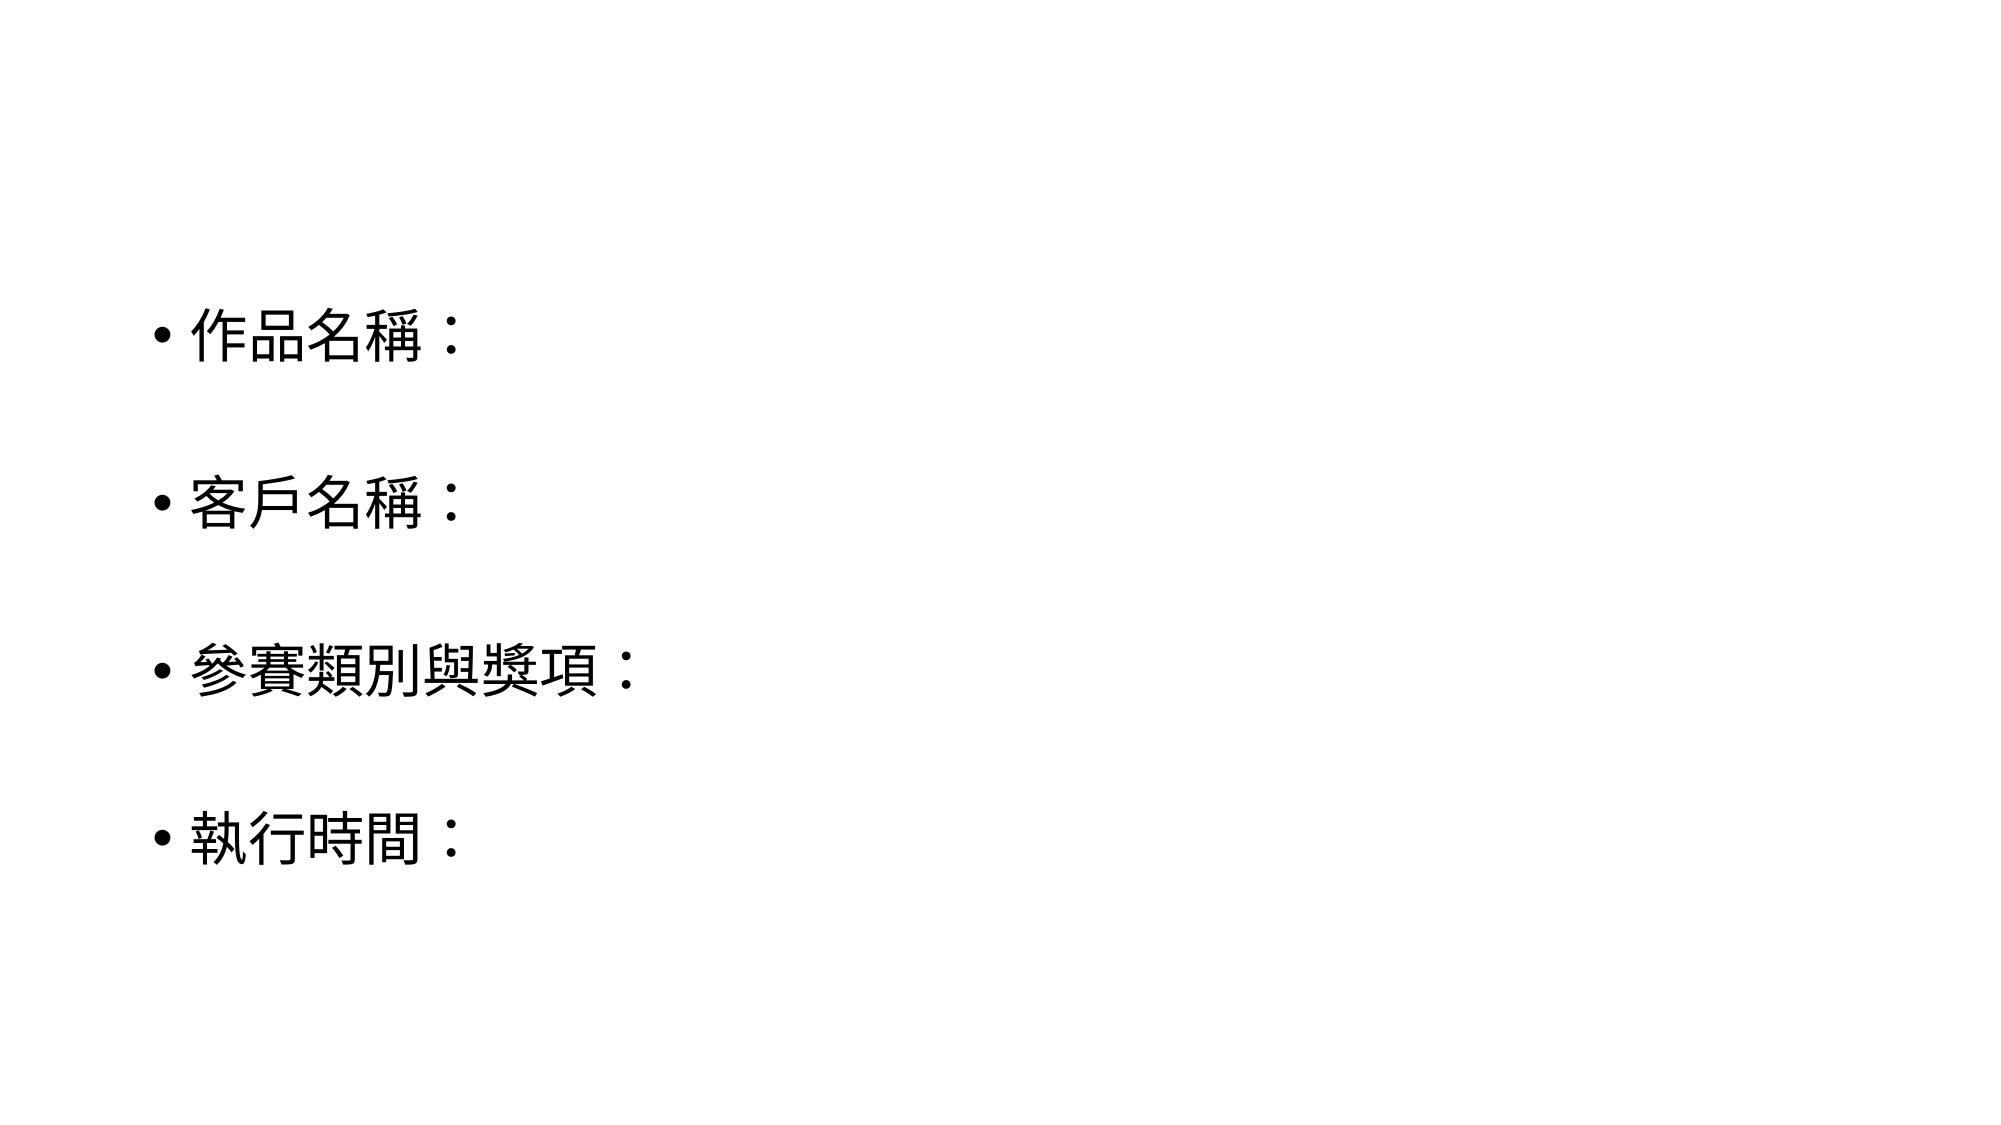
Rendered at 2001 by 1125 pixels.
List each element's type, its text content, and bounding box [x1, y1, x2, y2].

list 作品名稱： 客戶名稱： 參賽類別與獎項： 執行時間： [137, 299, 1863, 1014]
